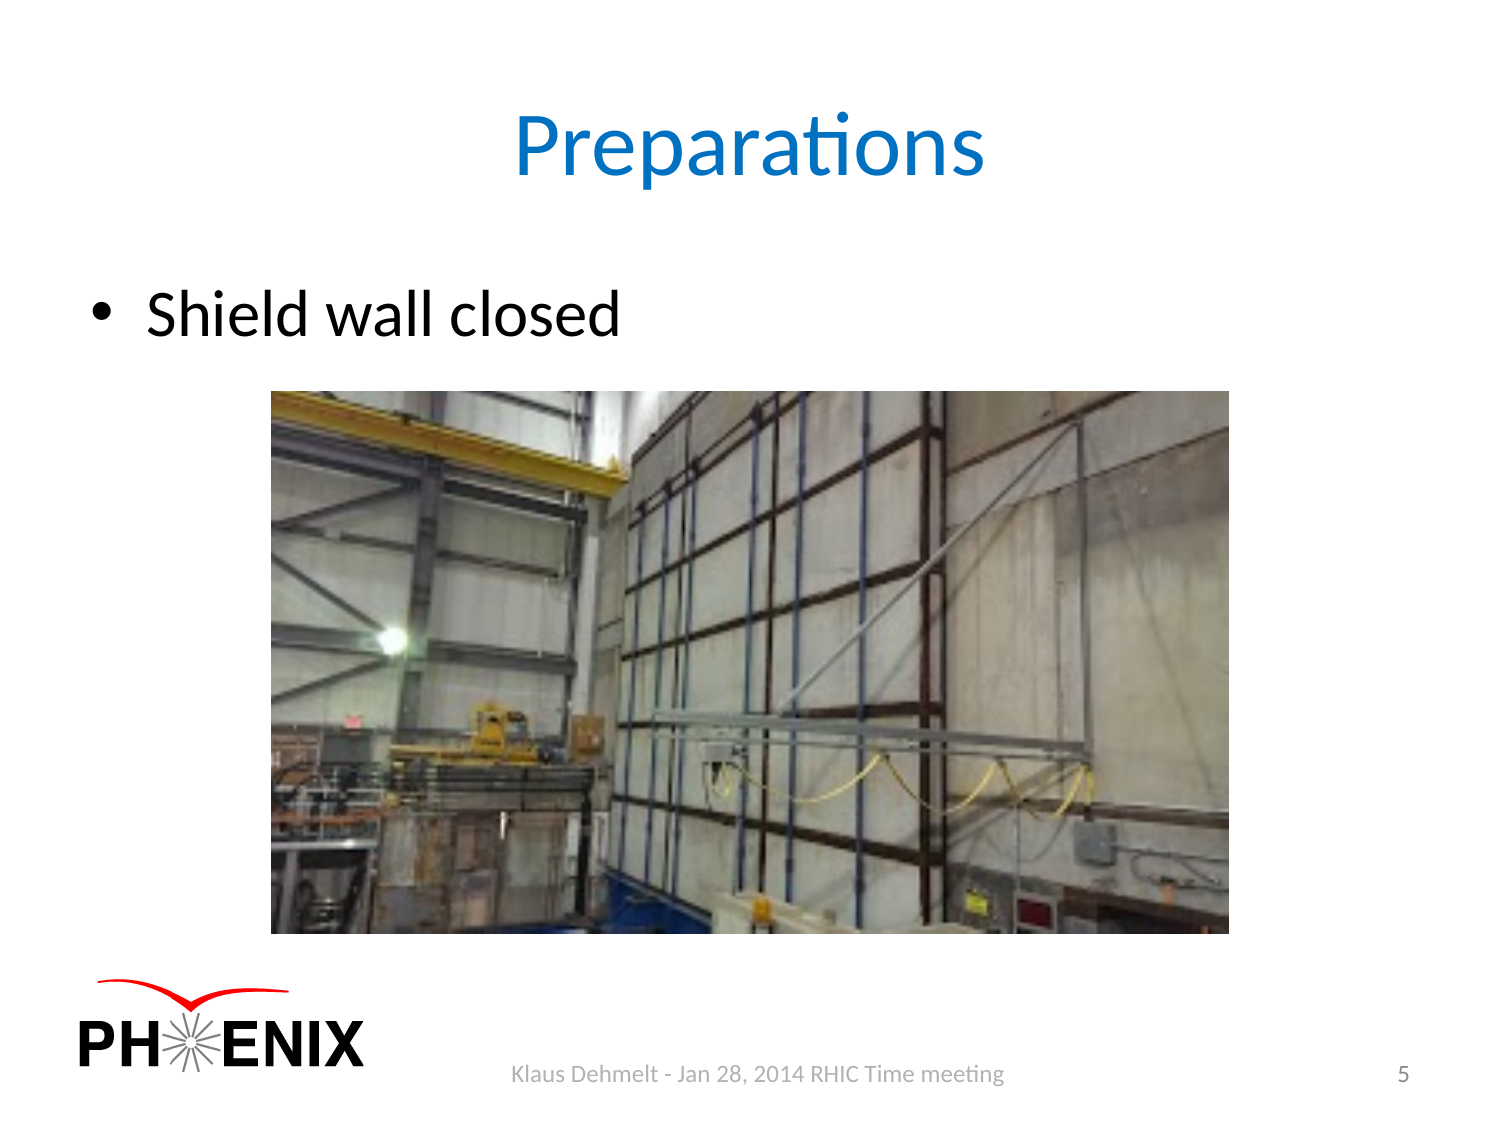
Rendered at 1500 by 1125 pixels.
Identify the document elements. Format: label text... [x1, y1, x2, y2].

picture [270, 390, 1230, 934]
slide_number 5 [1074, 1042, 1425, 1103]
picture [75, 1005, 364, 1094]
list Shield wall closed [75, 262, 1425, 1005]
title Preparations [75, 45, 1425, 233]
footer Klaus Dehmelt - Jan 28, 2014 RHIC Time meeting [491, 1042, 1025, 1103]
